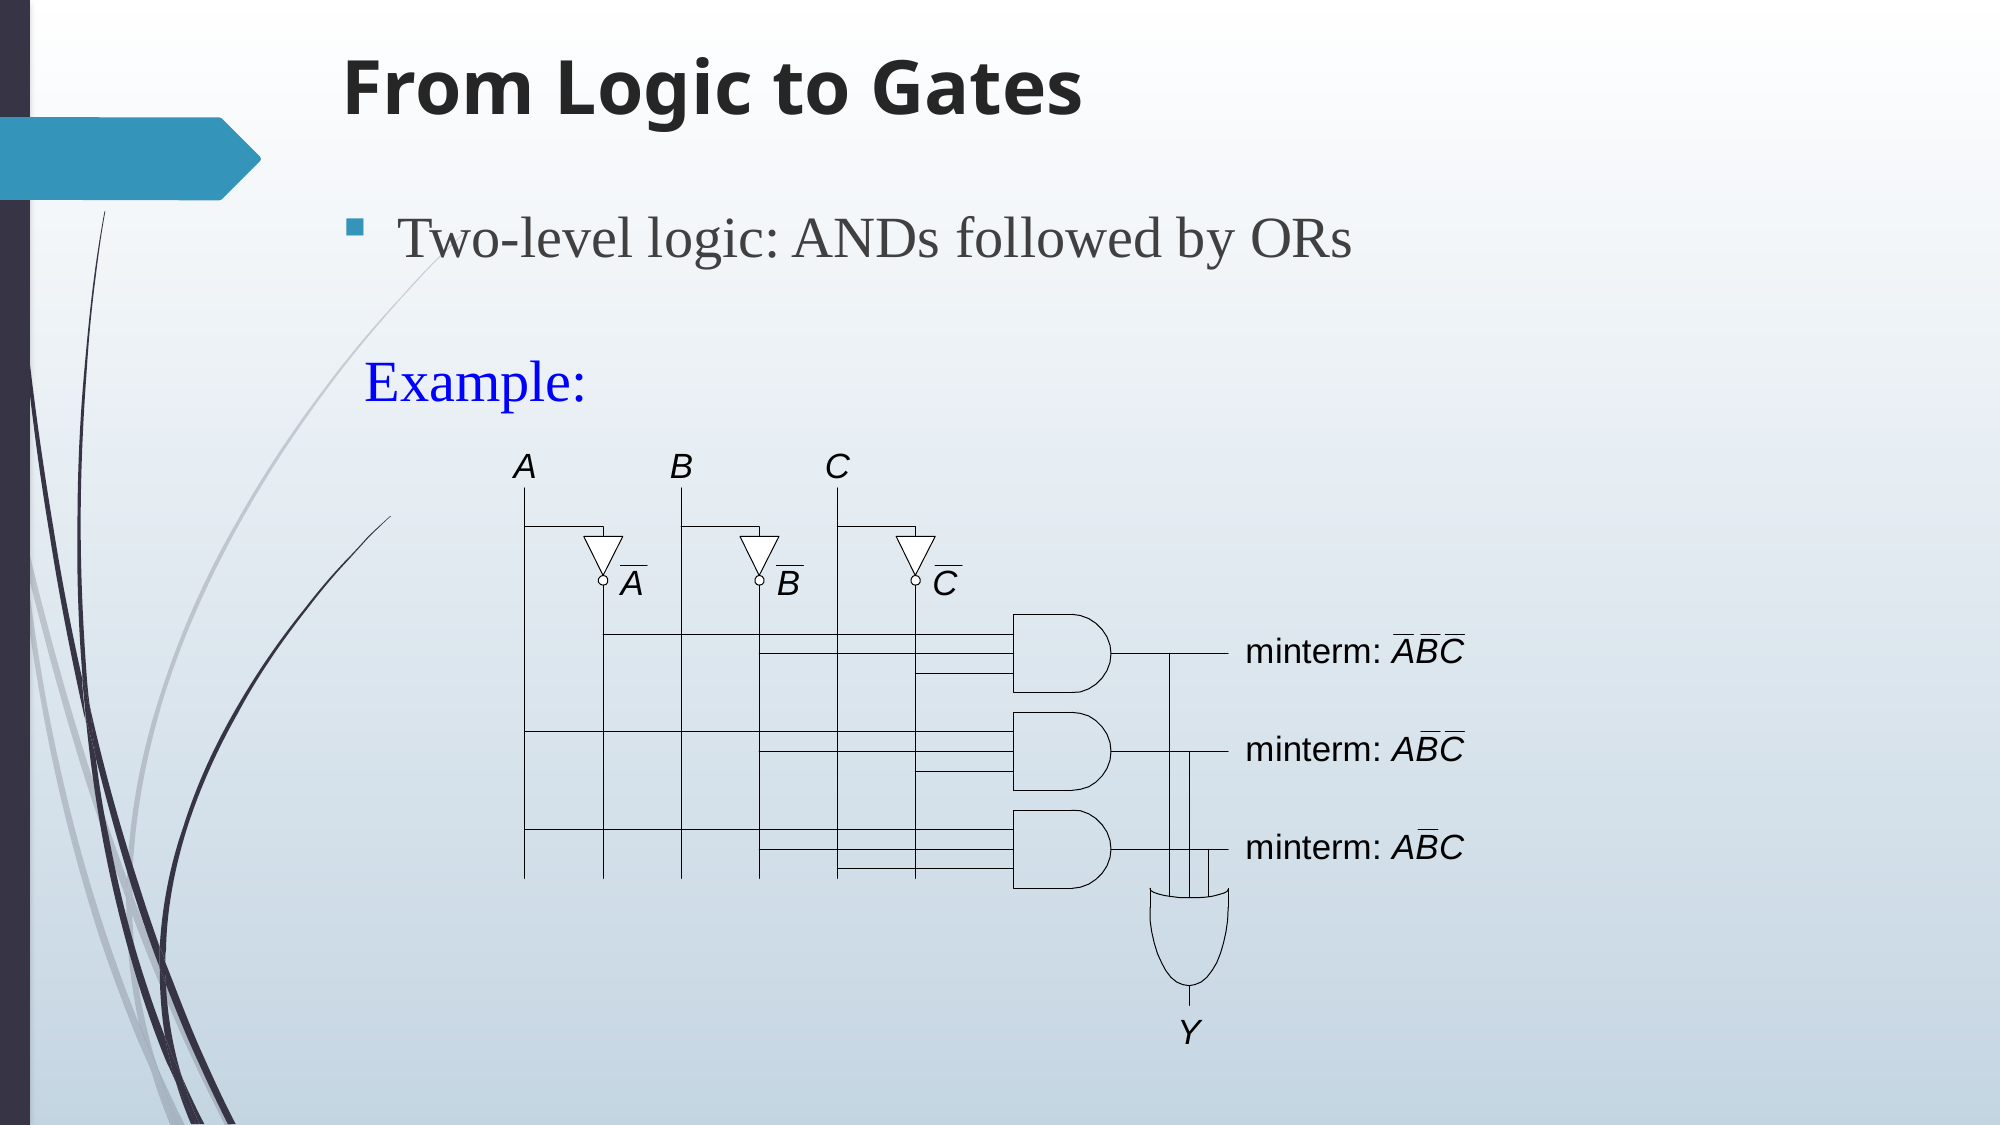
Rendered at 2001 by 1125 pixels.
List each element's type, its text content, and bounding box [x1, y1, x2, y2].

text_box Two-level logic: ANDs followed by ORs [326, 192, 1909, 1125]
text_box Example: [349, 335, 954, 421]
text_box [480, 424, 1519, 1078]
title From Logic to Gates [326, 0, 1789, 169]
